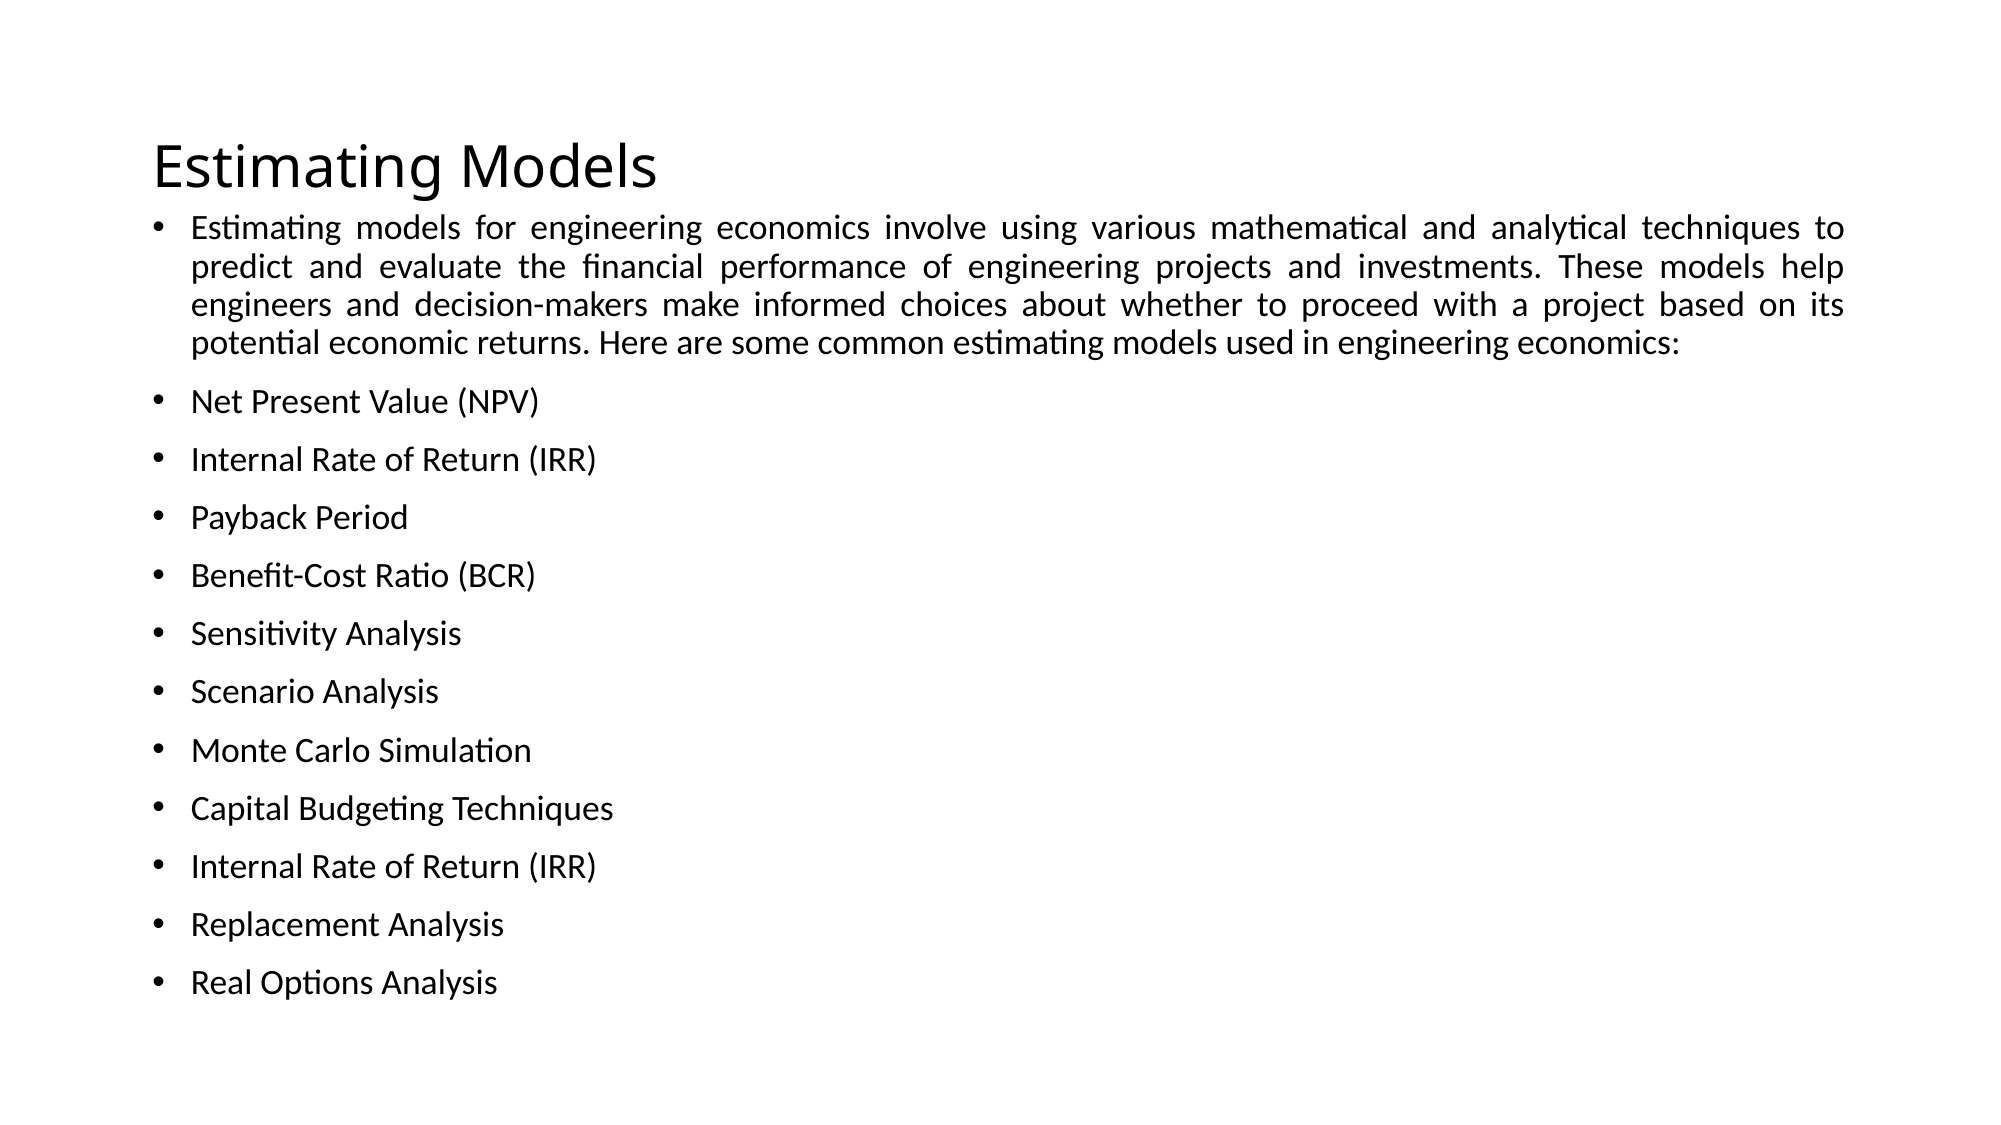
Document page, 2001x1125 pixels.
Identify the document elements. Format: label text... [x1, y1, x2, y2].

list Estimating models for engineering economics involve using various mathematical and analytical techniques to predict and evaluate the financial performance of engineering projects and investments. These models help engineers and decision-makers make informed choices about whether to proceed with a project based on its potential economic returns. Here are some common estimating models used in engineering economics: Net Present Value (NPV) Internal Rate of Return (IRR) Payback Period Benefit-Cost Ratio (BCR) Sensitivity Analysis Scenario Analysis Monte Carlo Simulation Capital Budgeting Techniques Internal Rate of Return (IRR) Replacement Analysis Real Options Analysis [137, 201, 1863, 1014]
title Estimating Models [137, 59, 1863, 201]
